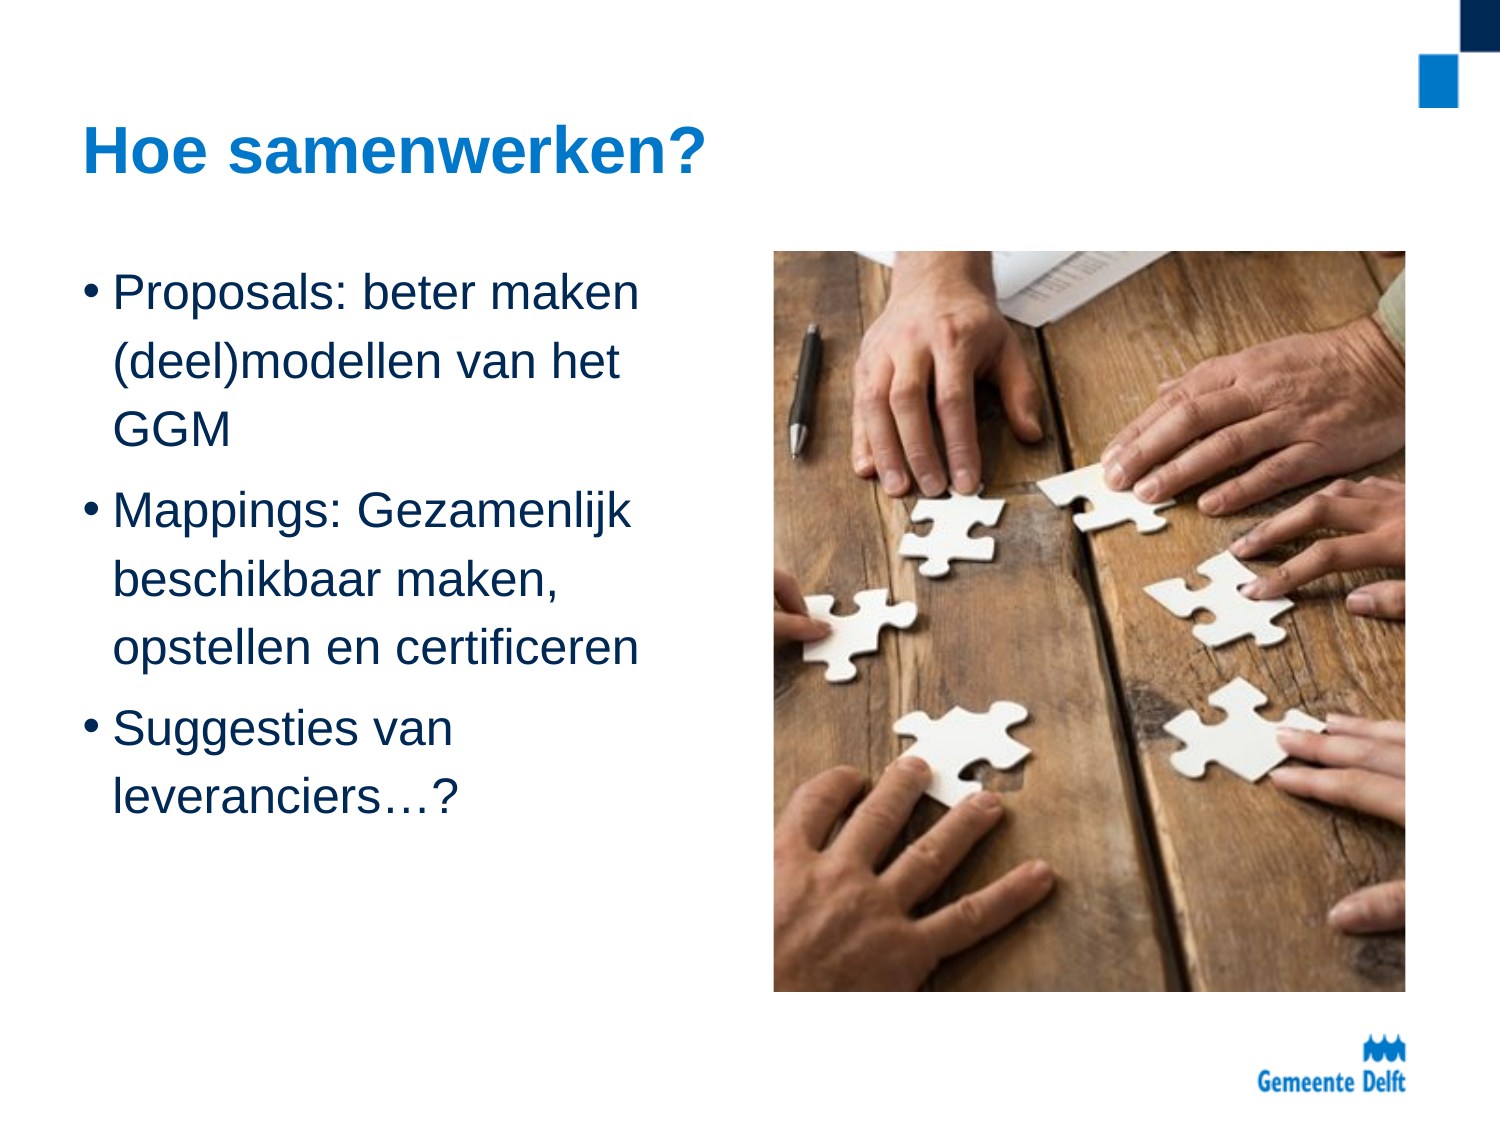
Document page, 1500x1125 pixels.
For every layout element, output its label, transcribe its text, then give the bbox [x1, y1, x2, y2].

picture [1251, 1023, 1418, 1103]
title Hoe samenwerken? [82, 55, 1406, 252]
picture [1417, 0, 1500, 108]
list Proposals: beter maken (deel)modellen van het GGM Mappings: Gezamenlijk beschikbaar maken, opstellen en certificeren Suggesties van leveranciers…? [82, 251, 715, 992]
picture [773, 251, 1406, 993]
